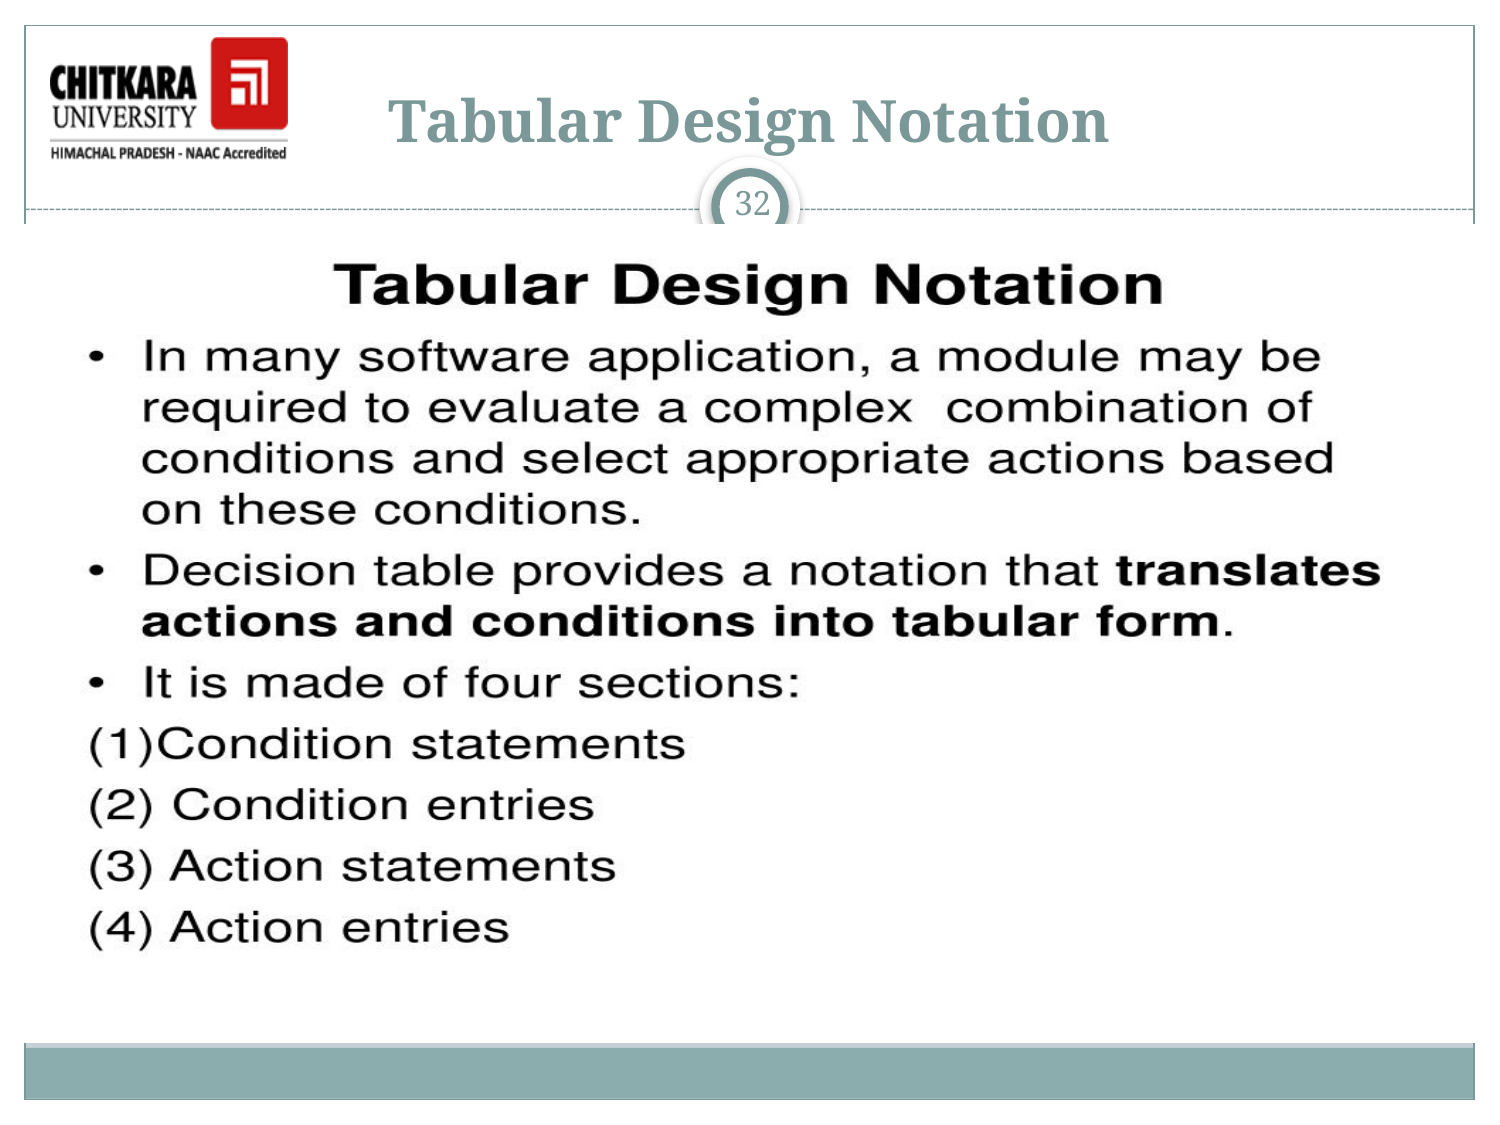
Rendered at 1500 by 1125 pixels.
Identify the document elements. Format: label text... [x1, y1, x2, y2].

slide_number 32 [715, 168, 791, 222]
title Tabular Design Notation [289, 37, 1450, 162]
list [24, 224, 1476, 1044]
picture [49, 37, 288, 163]
